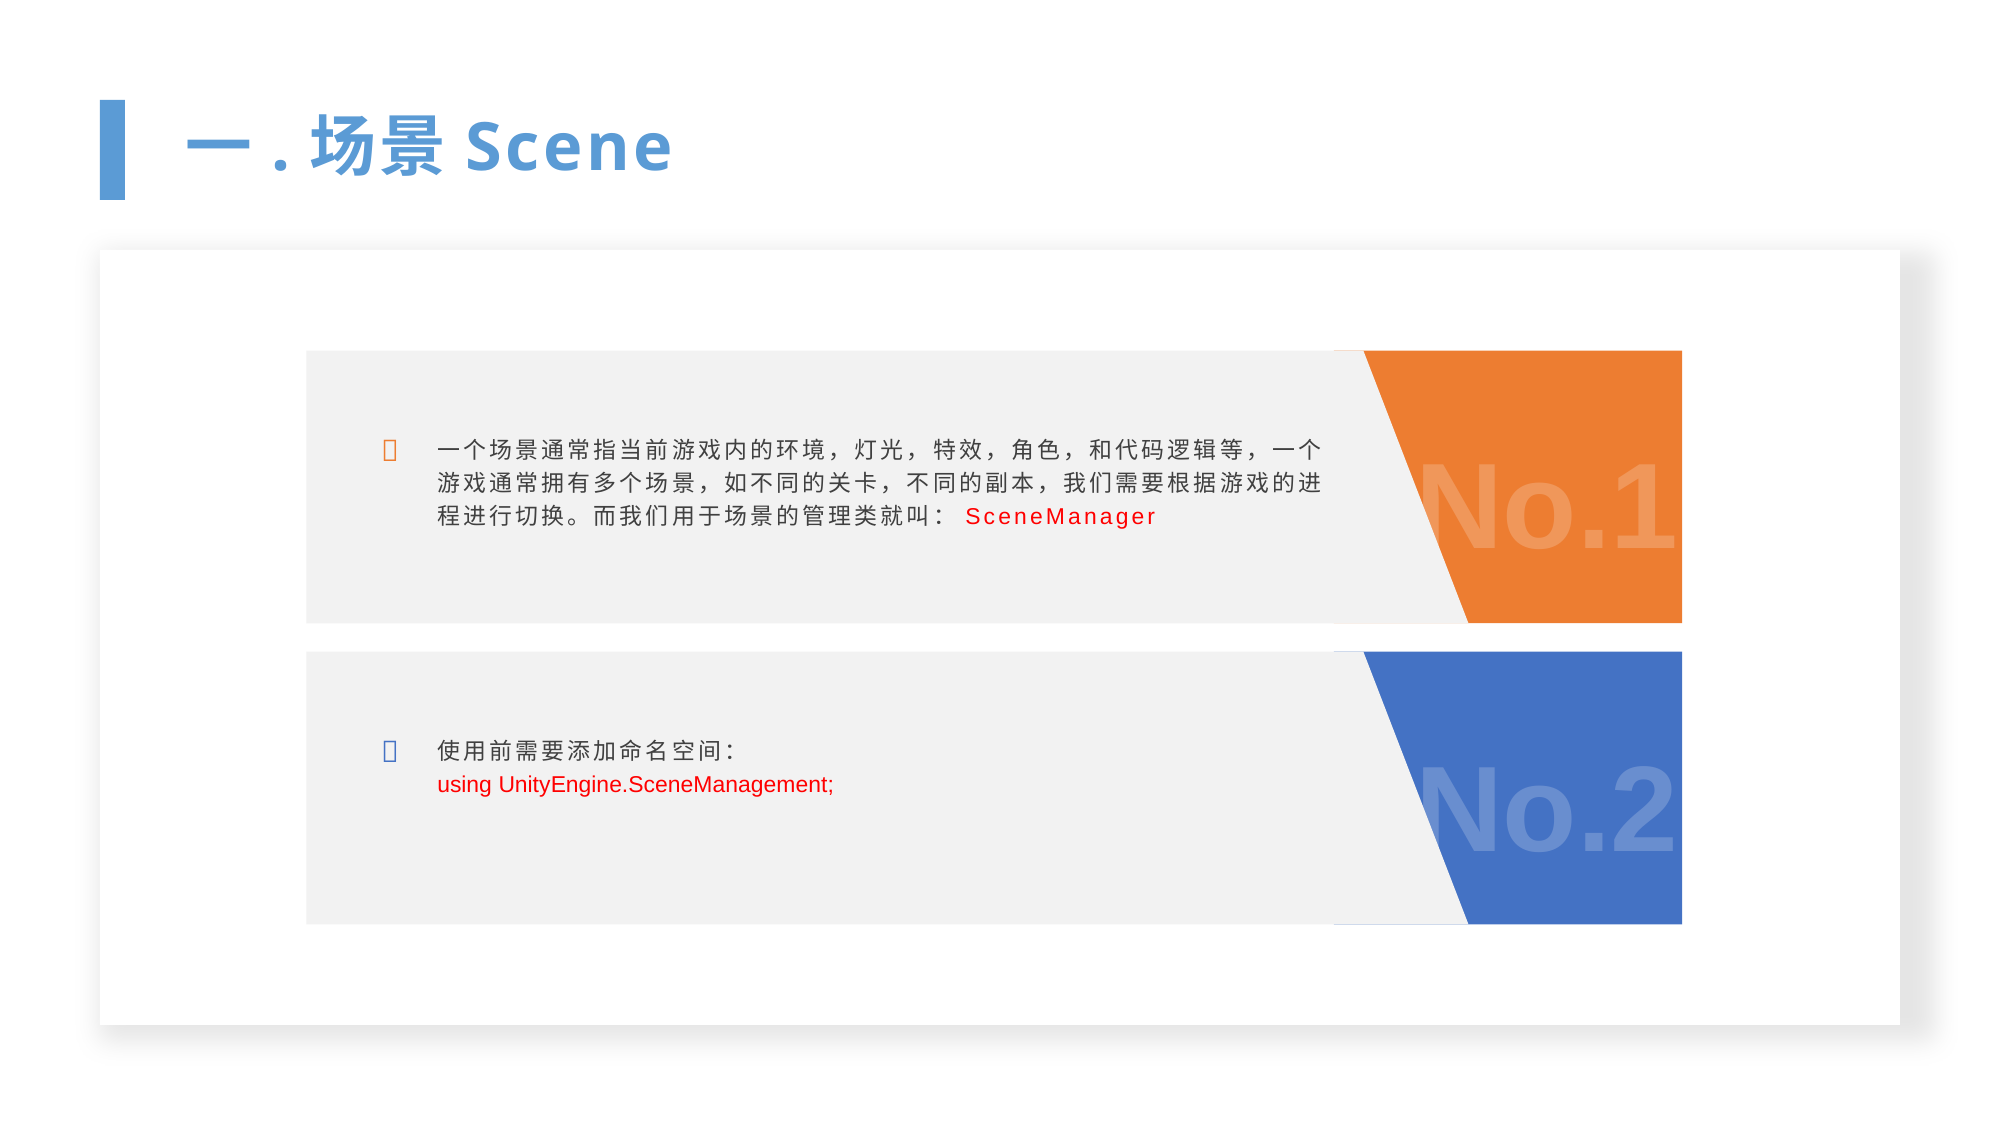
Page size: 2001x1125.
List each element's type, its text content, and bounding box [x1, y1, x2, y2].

text_box [1455, 884, 1683, 925]
text_box No.2 [1400, 692, 1694, 884]
text_box 使用前需要添加命名空间： using UnityEngine.SceneManagement; [366, 723, 1364, 844]
text_box [1365, 350, 1683, 440]
text_box [305, 650, 1470, 926]
text_box [1365, 651, 1683, 741]
text_box [1455, 582, 1683, 624]
text_box [99, 99, 126, 201]
text_box No.1 [1400, 389, 1694, 582]
text_box 一个场景通常指当前游戏内的环境，灯光，特效，角色，和代码逻辑等，一个游戏通常拥有多个场景，如不同的关卡，不同的副本，我们需要根据游戏的进程进行切换。而我们用于场景的管理类就叫：SceneManager [366, 422, 1364, 543]
text_box [305, 349, 1470, 625]
text_box 一.场景Scene [174, 99, 1850, 200]
text_box [99, 249, 1901, 1026]
